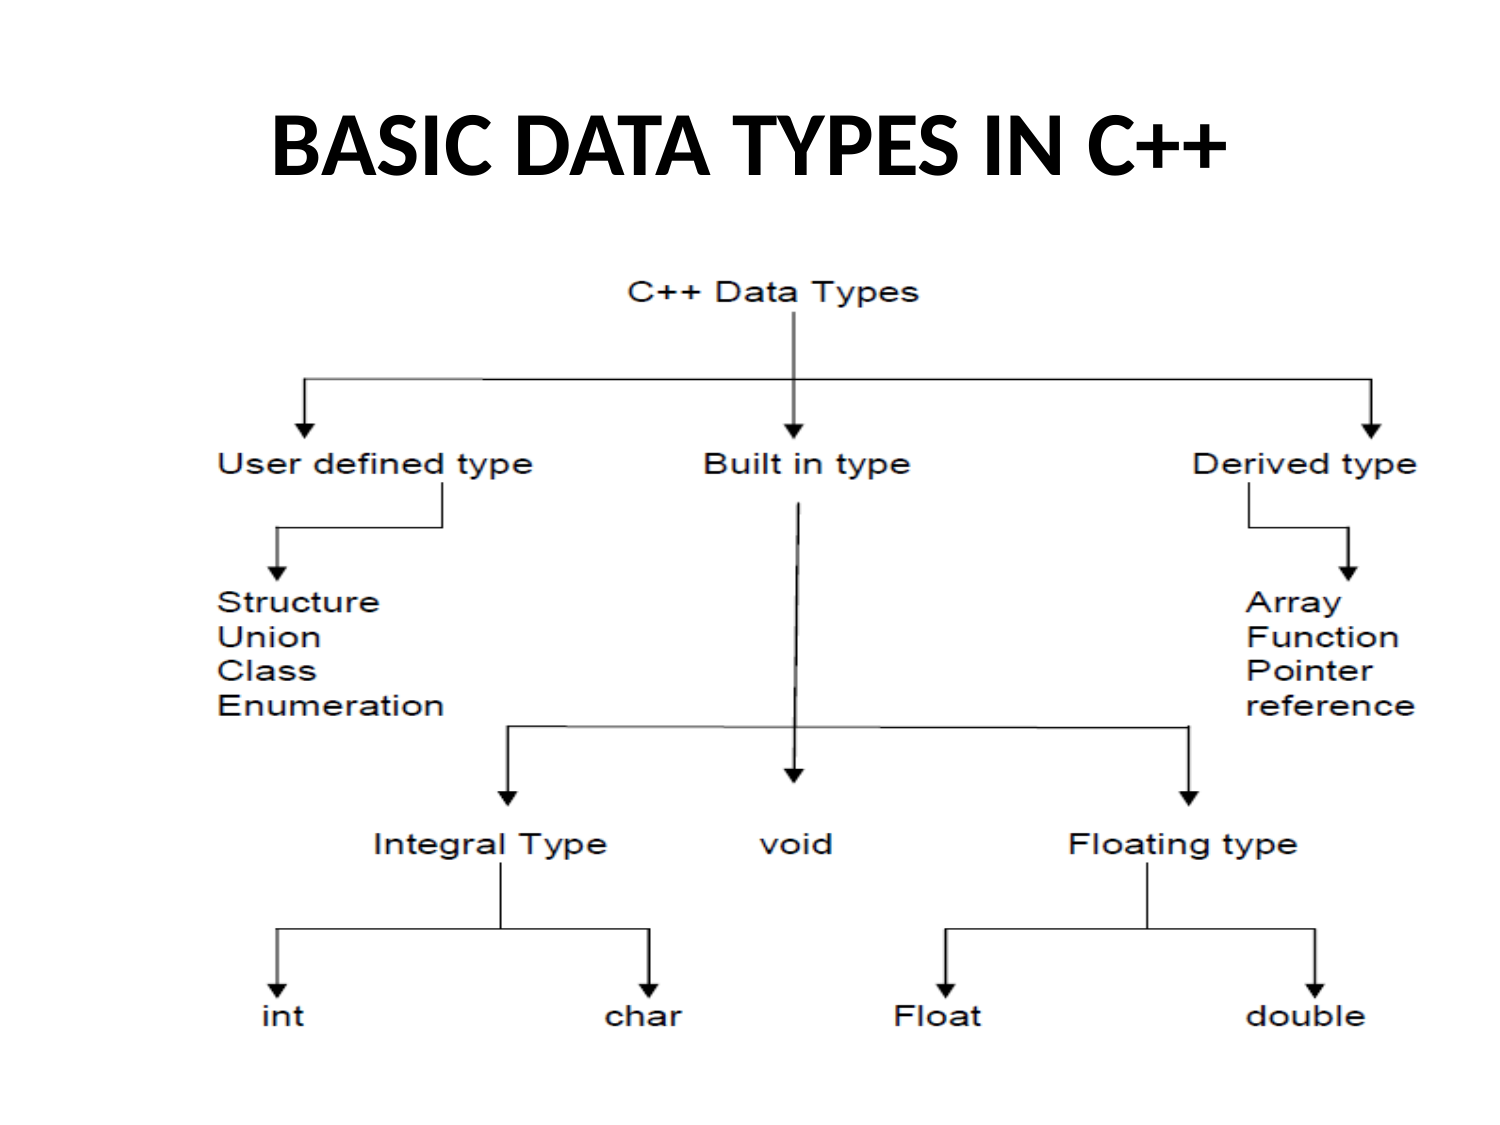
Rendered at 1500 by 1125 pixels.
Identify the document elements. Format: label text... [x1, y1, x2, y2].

picture [174, 249, 1469, 1051]
title BASIC DATA TYPES IN C++ [75, 45, 1425, 233]
